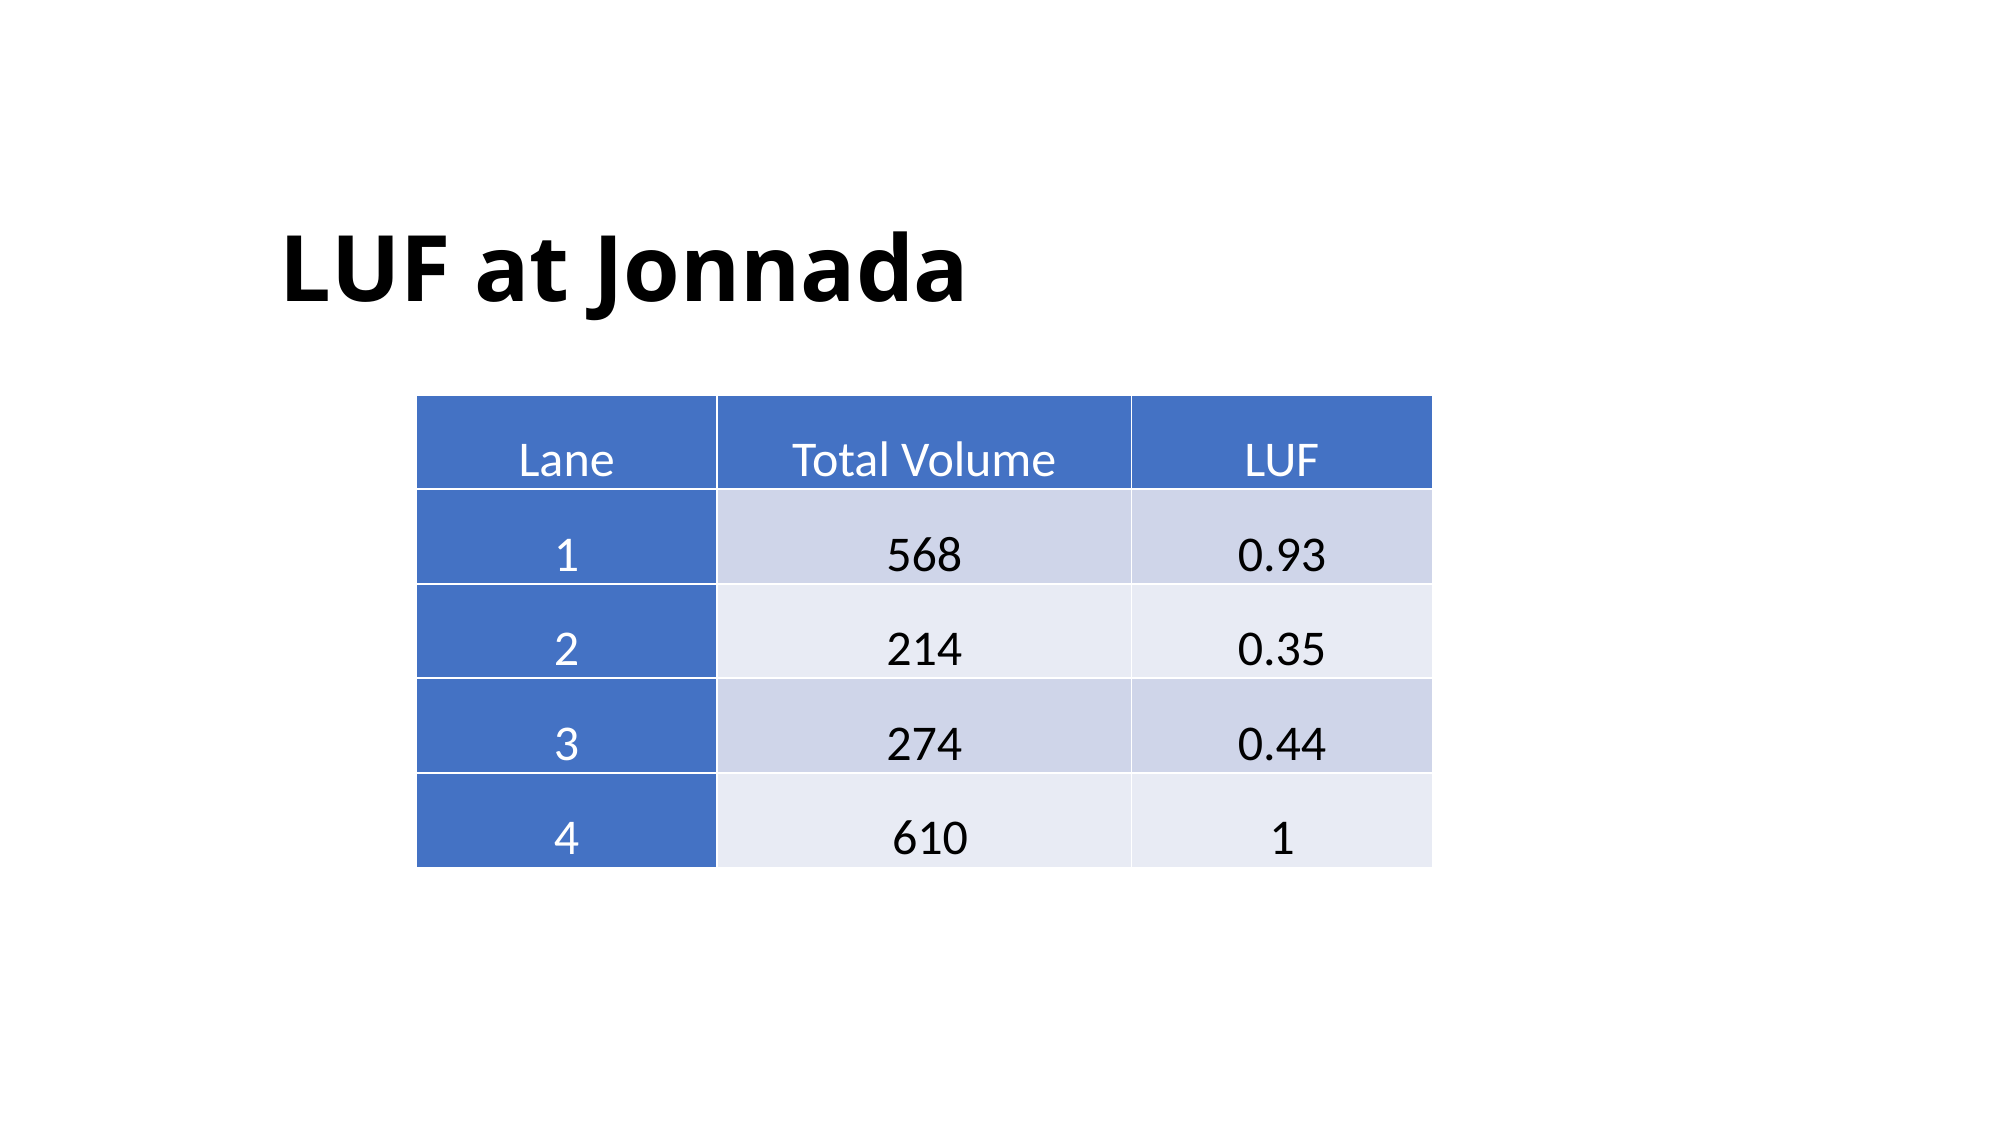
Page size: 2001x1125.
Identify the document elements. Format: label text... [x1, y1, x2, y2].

table_cell 610 [718, 774, 1131, 867]
table_cell 1 [1132, 774, 1432, 867]
table_cell 3 [417, 679, 716, 772]
text_box LUF at Jonnada [265, 202, 1266, 327]
table_cell 1 [417, 490, 716, 583]
table_cell 4 [417, 774, 716, 867]
table_header Total Volume [718, 396, 1131, 488]
table_cell 214 [718, 585, 1131, 677]
table_cell 568 [718, 490, 1131, 583]
table_cell 0.44 [1132, 679, 1432, 772]
table_cell 2 [417, 585, 716, 677]
table_cell 0.93 [1132, 490, 1432, 583]
table_header LUF [1132, 396, 1432, 488]
table_cell 274 [718, 679, 1131, 772]
table_header Lane [417, 396, 716, 488]
table_cell 0.35 [1132, 585, 1432, 677]
